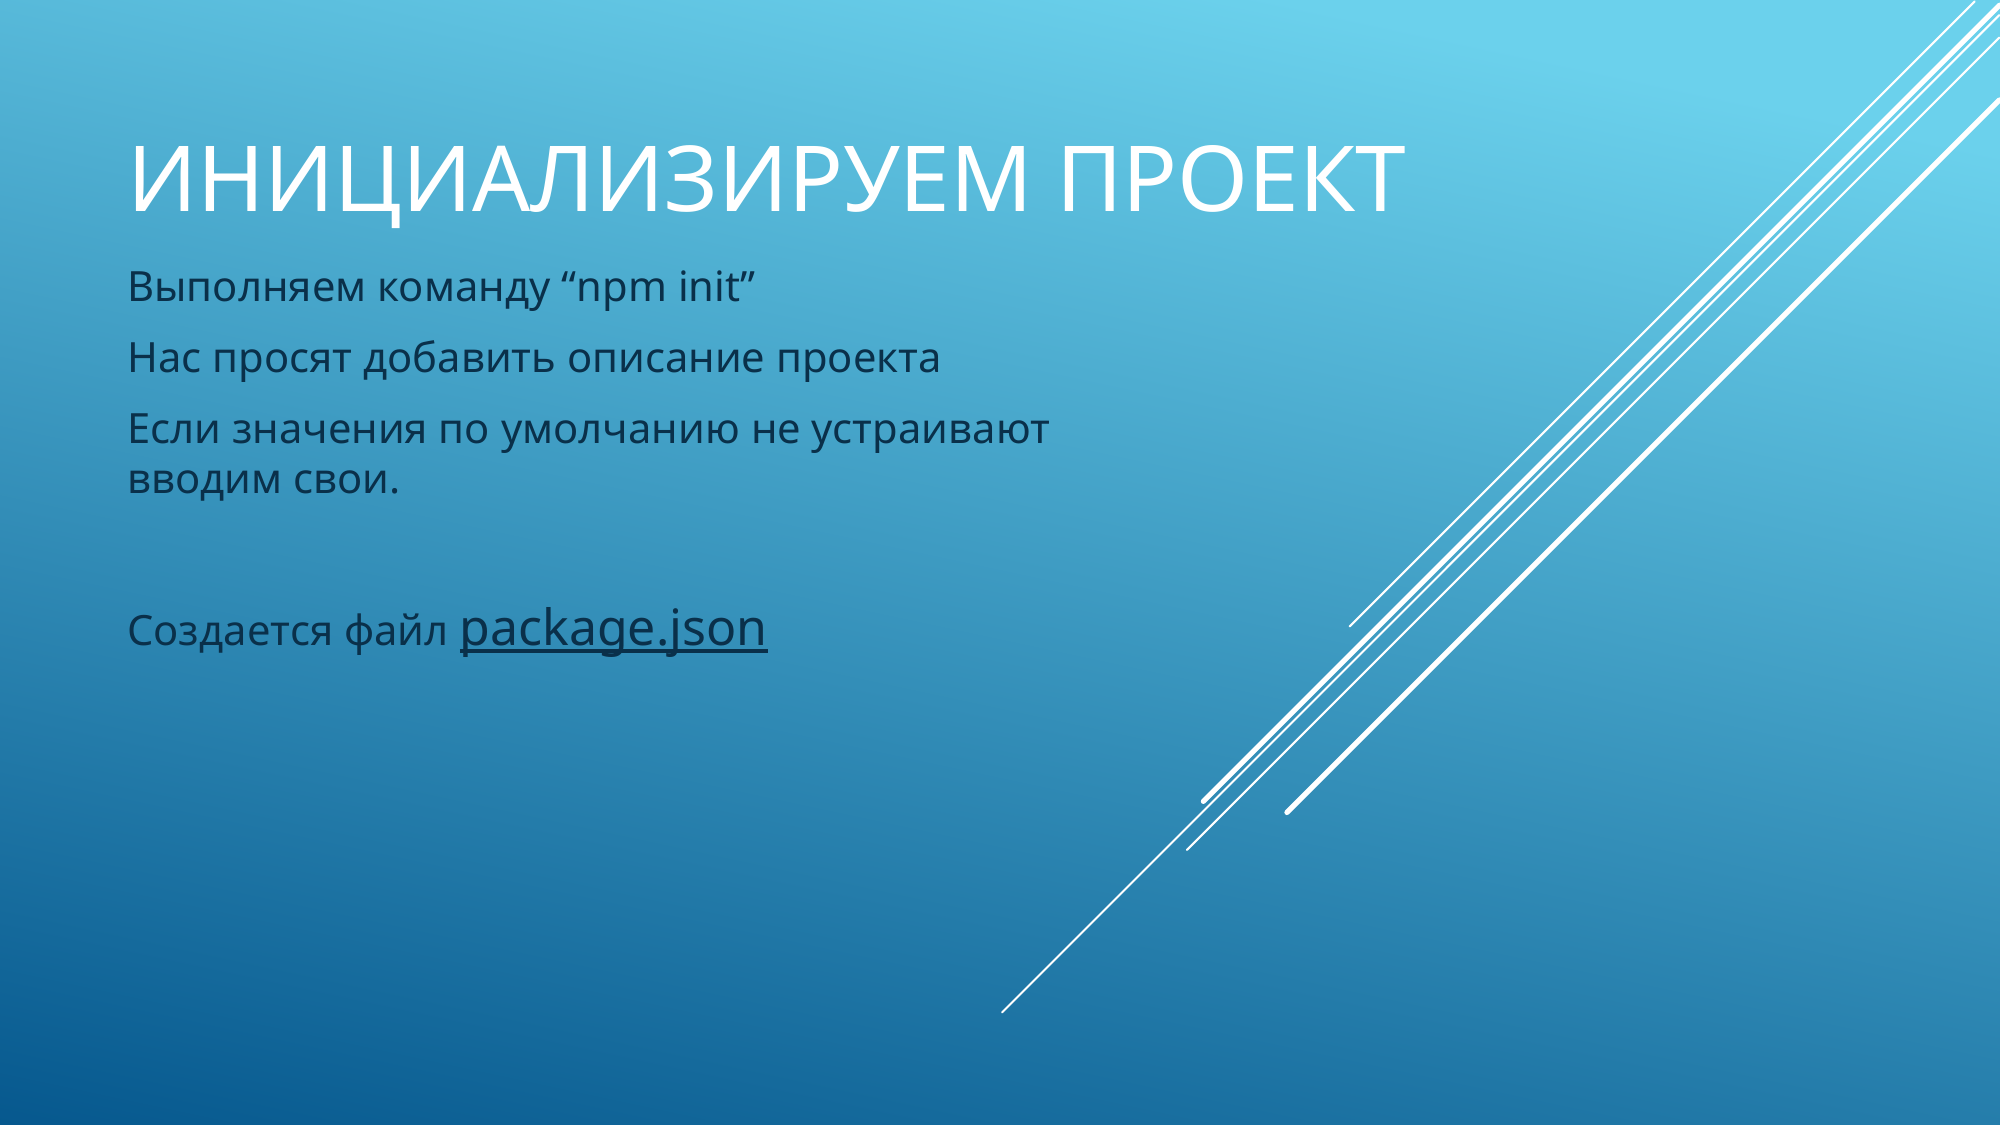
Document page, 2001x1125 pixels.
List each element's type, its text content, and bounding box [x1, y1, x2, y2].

subtitle Выполняем команду “npm init” Нас просят добавить описание проекта Если значения по умолчанию не устраивают вводим свои. Создается файл package.json [112, 252, 1163, 1000]
title Инициализируем проект [112, 112, 1820, 238]
